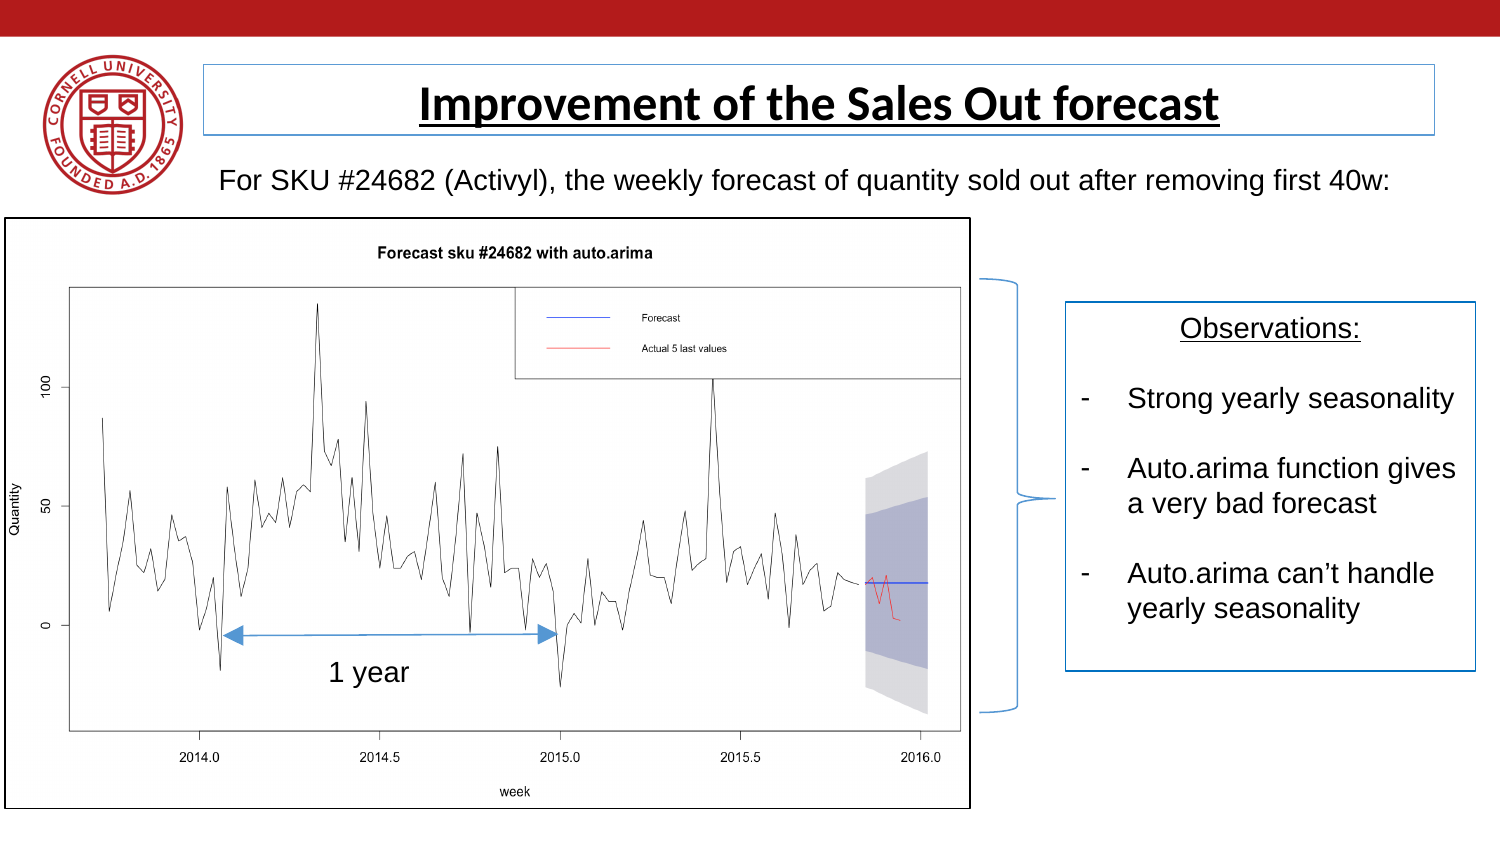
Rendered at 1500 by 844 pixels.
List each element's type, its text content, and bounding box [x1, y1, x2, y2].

text_box For SKU #24682 (Activyl), the weekly forecast of quantity sold out after removing first 40w: [208, 154, 1409, 205]
picture [5, 218, 970, 809]
text_box Improvement of the Sales Out forecast [209, 64, 1435, 136]
text_box [0, 0, 1500, 37]
text_box Observations: Strong yearly seasonality Auto.arima function gives a very bad forecast Auto.arima can’t handle yearly seasonality [1065, 302, 1476, 671]
text_box [979, 278, 1056, 713]
picture [36, 47, 204, 202]
